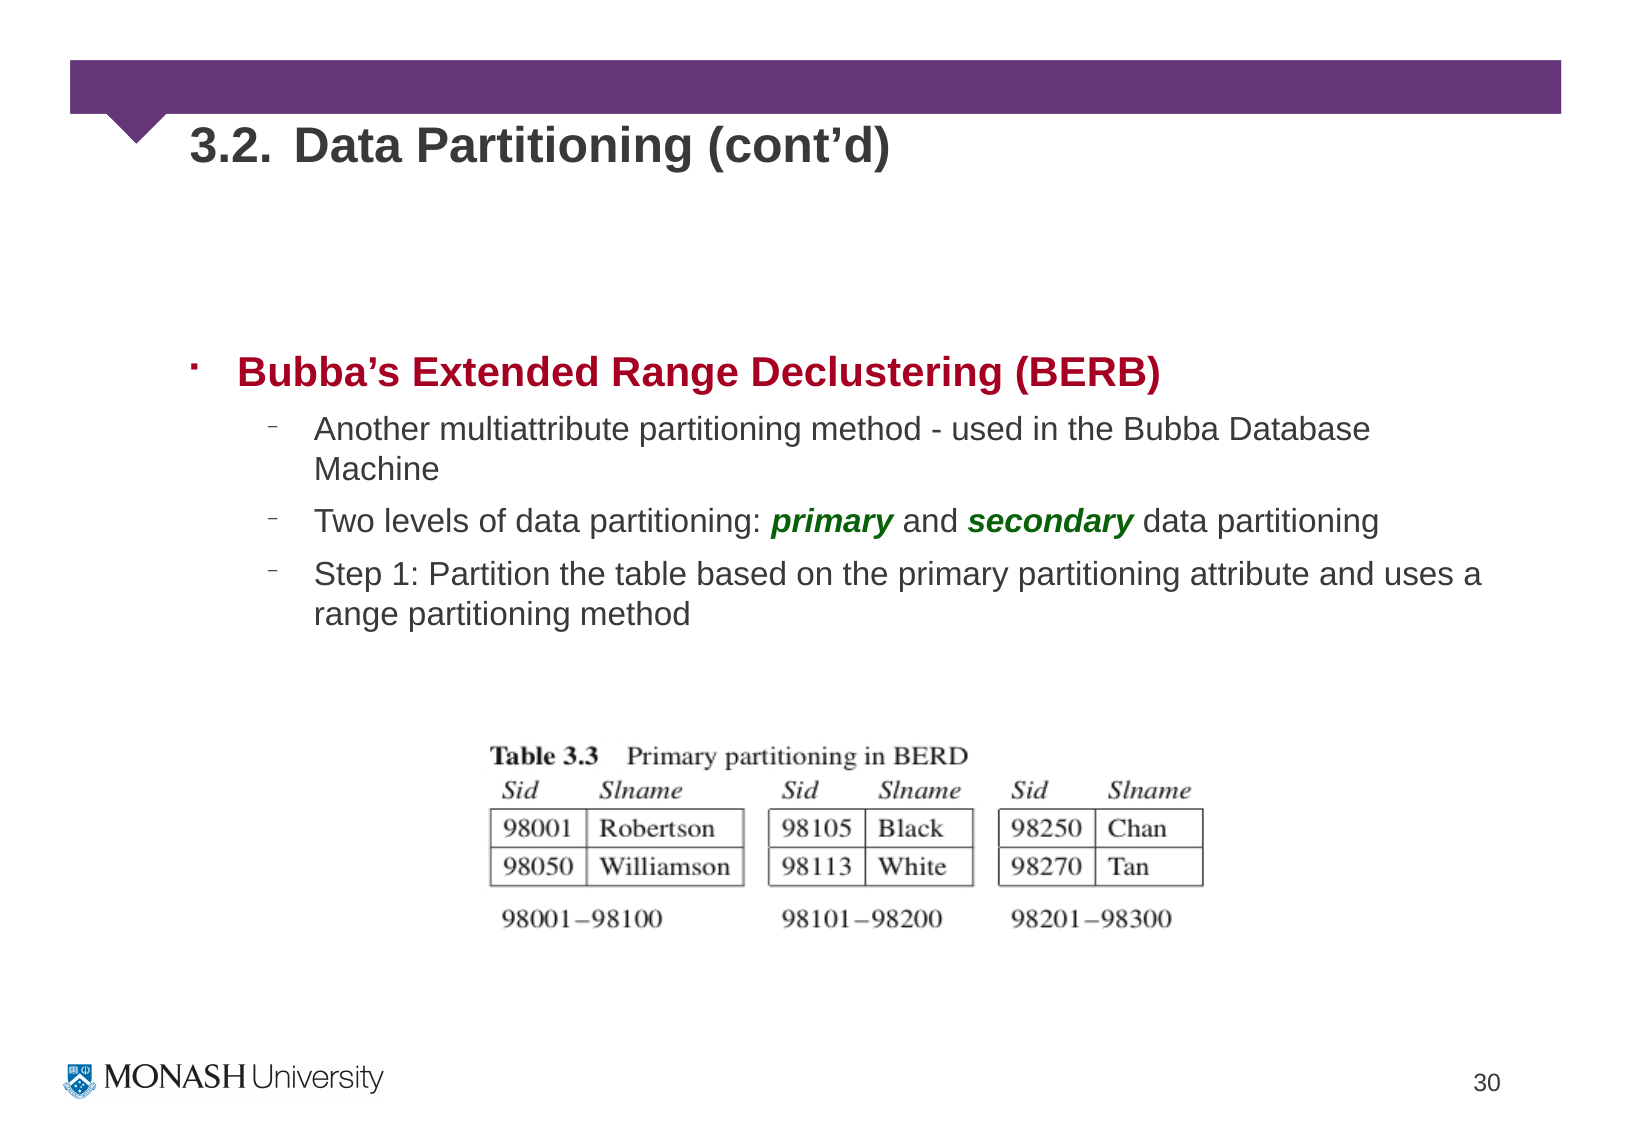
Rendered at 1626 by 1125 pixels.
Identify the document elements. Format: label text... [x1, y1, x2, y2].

picture [63, 1064, 384, 1099]
list Bubba’s Extended Range Declustering (BERB) Another multiattribute partitioning method - used in the Bubba Database Machine Two levels of data partitioning: primary and secondary data partitioning Step 1: Partition the table based on the primary partitioning attribute and uses a range partitioning method [189, 344, 1490, 1020]
title 3.2. Data Partitioning (cont’d) [189, 87, 1571, 275]
picture [446, 714, 1274, 963]
